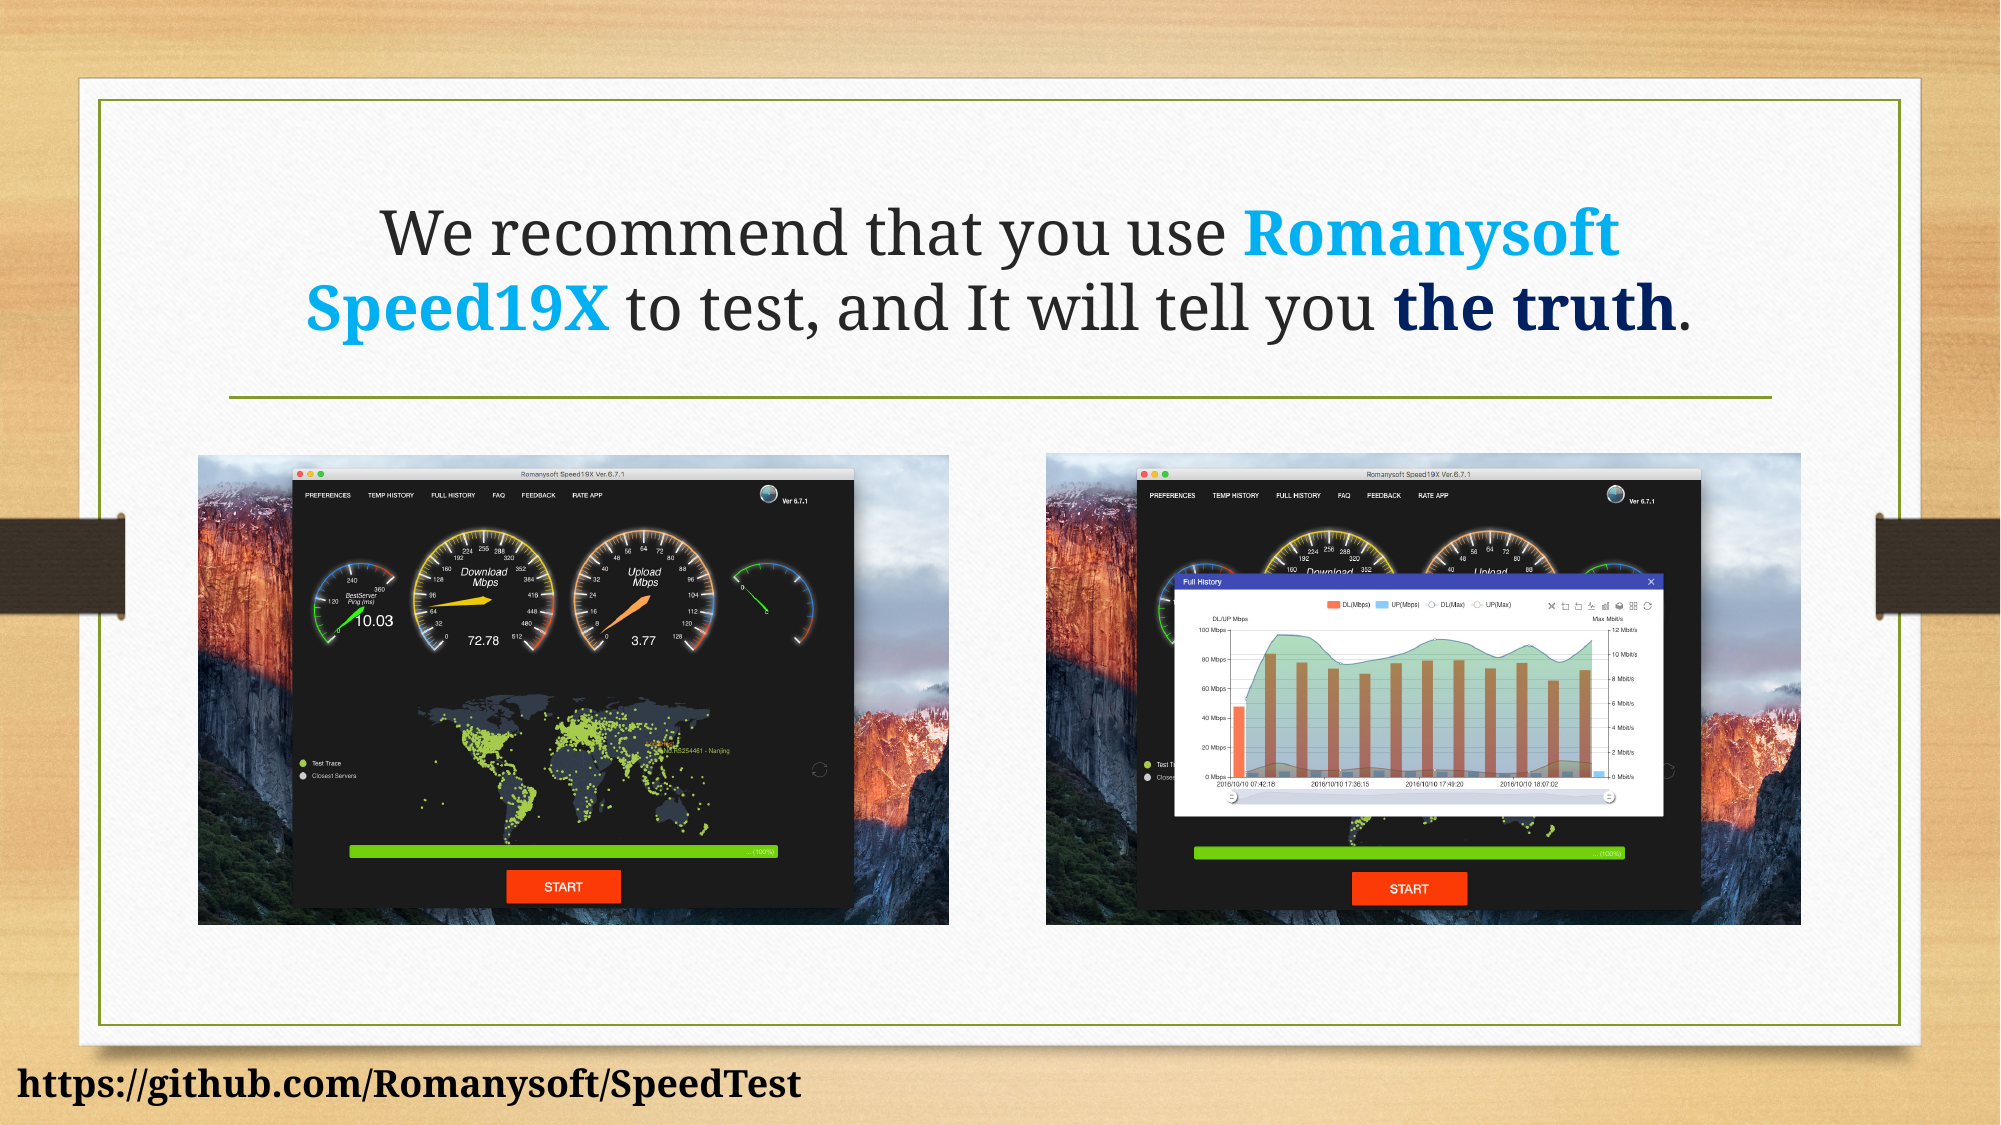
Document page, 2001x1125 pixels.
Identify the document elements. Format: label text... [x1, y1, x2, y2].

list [197, 455, 949, 926]
title We recommend that you use Romanysoft Speed19X to test, and It will tell you the truth. [212, 161, 1788, 375]
picture [0, 0, 2001, 1125]
text_box https://github.com/Romanysoft/SpeedTest [2, 1052, 818, 1113]
